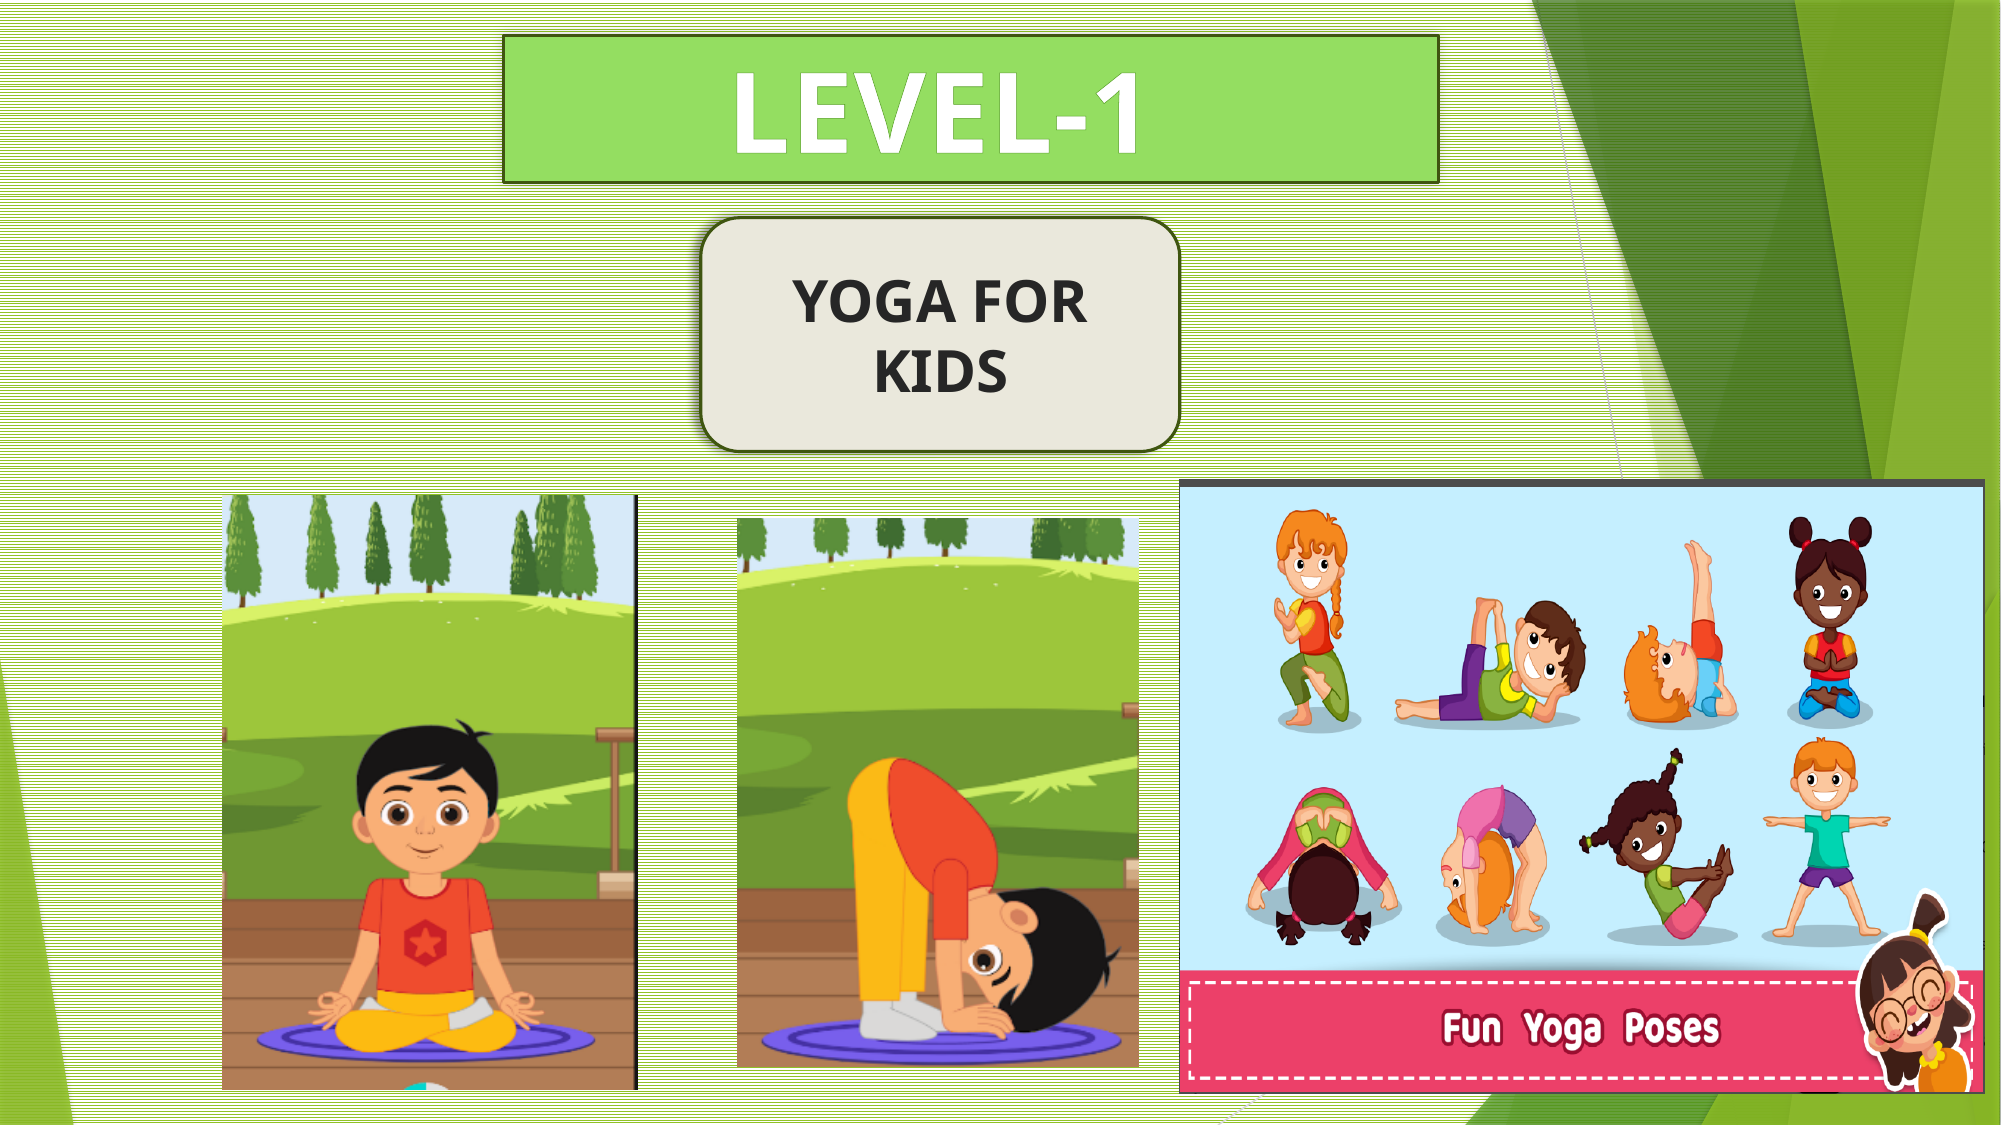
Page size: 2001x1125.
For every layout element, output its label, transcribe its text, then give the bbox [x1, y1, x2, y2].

picture [222, 494, 638, 1090]
picture [736, 517, 1140, 1068]
text_box YOGA FOR KIDS [699, 216, 1182, 454]
text_box [502, 34, 711, 184]
text_box LEVEL-1 [711, 33, 1169, 184]
text_box [1169, 34, 1440, 184]
picture [1179, 478, 1986, 1095]
